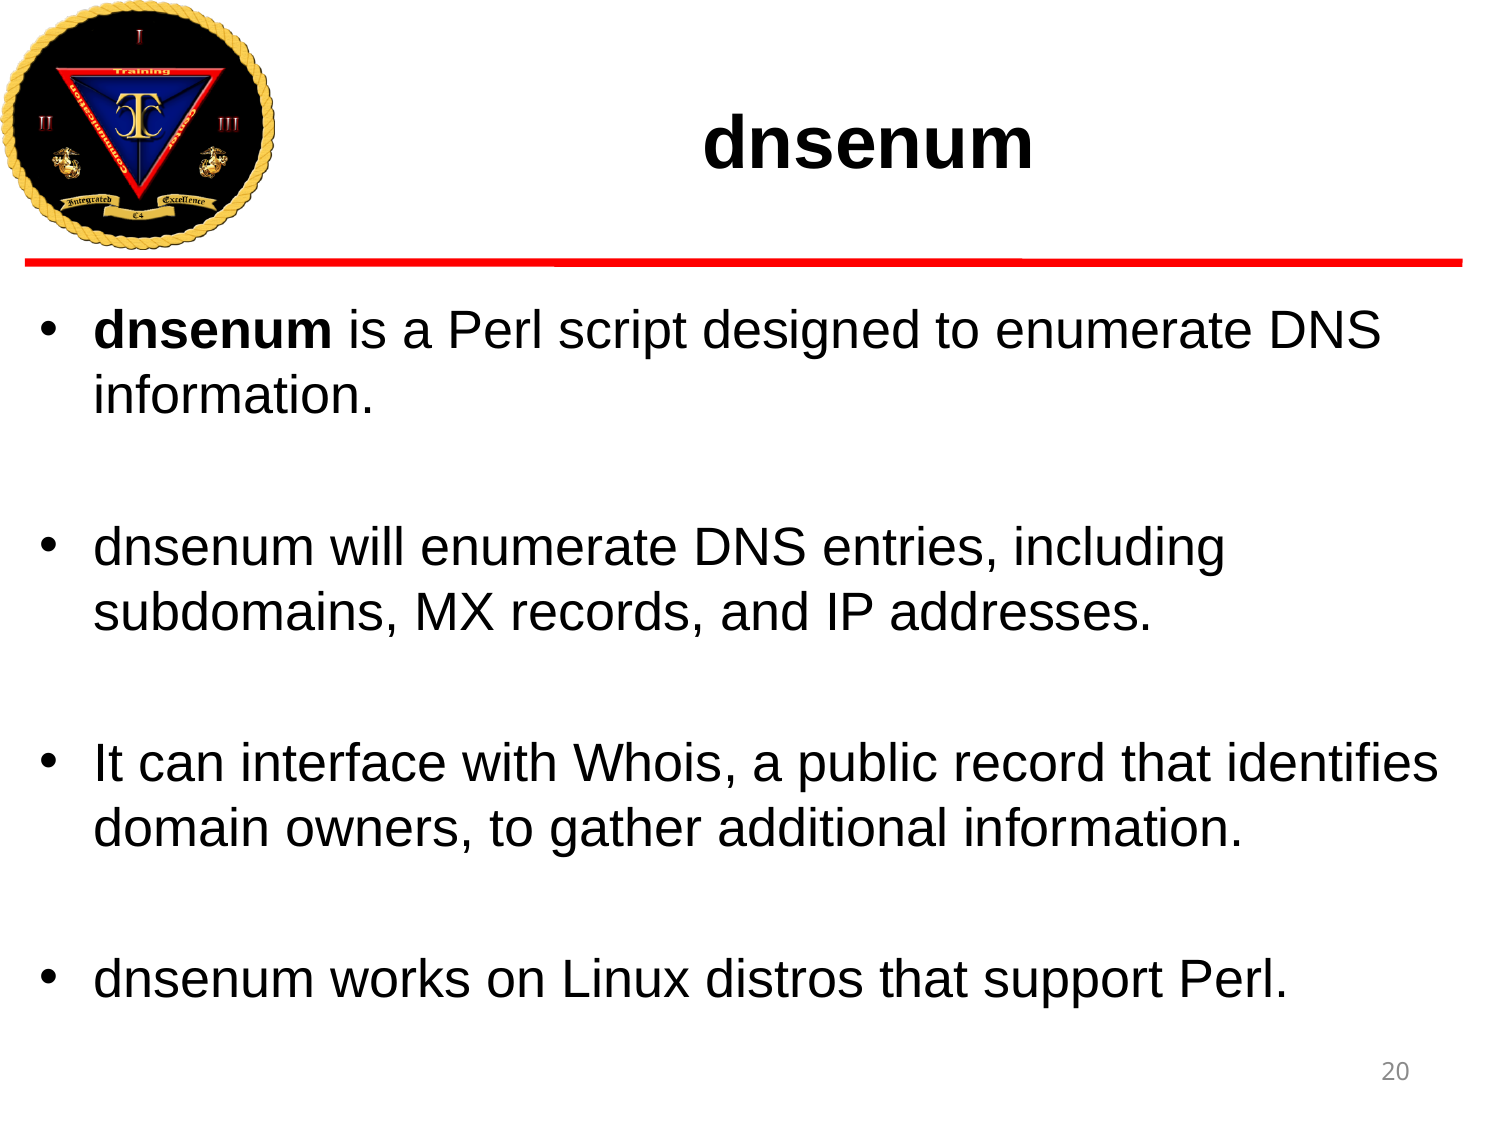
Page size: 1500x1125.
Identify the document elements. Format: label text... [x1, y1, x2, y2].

list dnsenum is a Perl script designed to enumerate DNS information. dnsenum will enumerate DNS entries, including subdomains, MX records, and IP addresses. It can interface with Whois, a public record that identifies domain owners, to gather additional information. dnsenum works on Linux distros that support Perl. [24, 287, 1463, 1081]
picture [0, 0, 275, 250]
title dnsenum [274, 44, 1463, 233]
slide_number 20 [1074, 1042, 1425, 1103]
